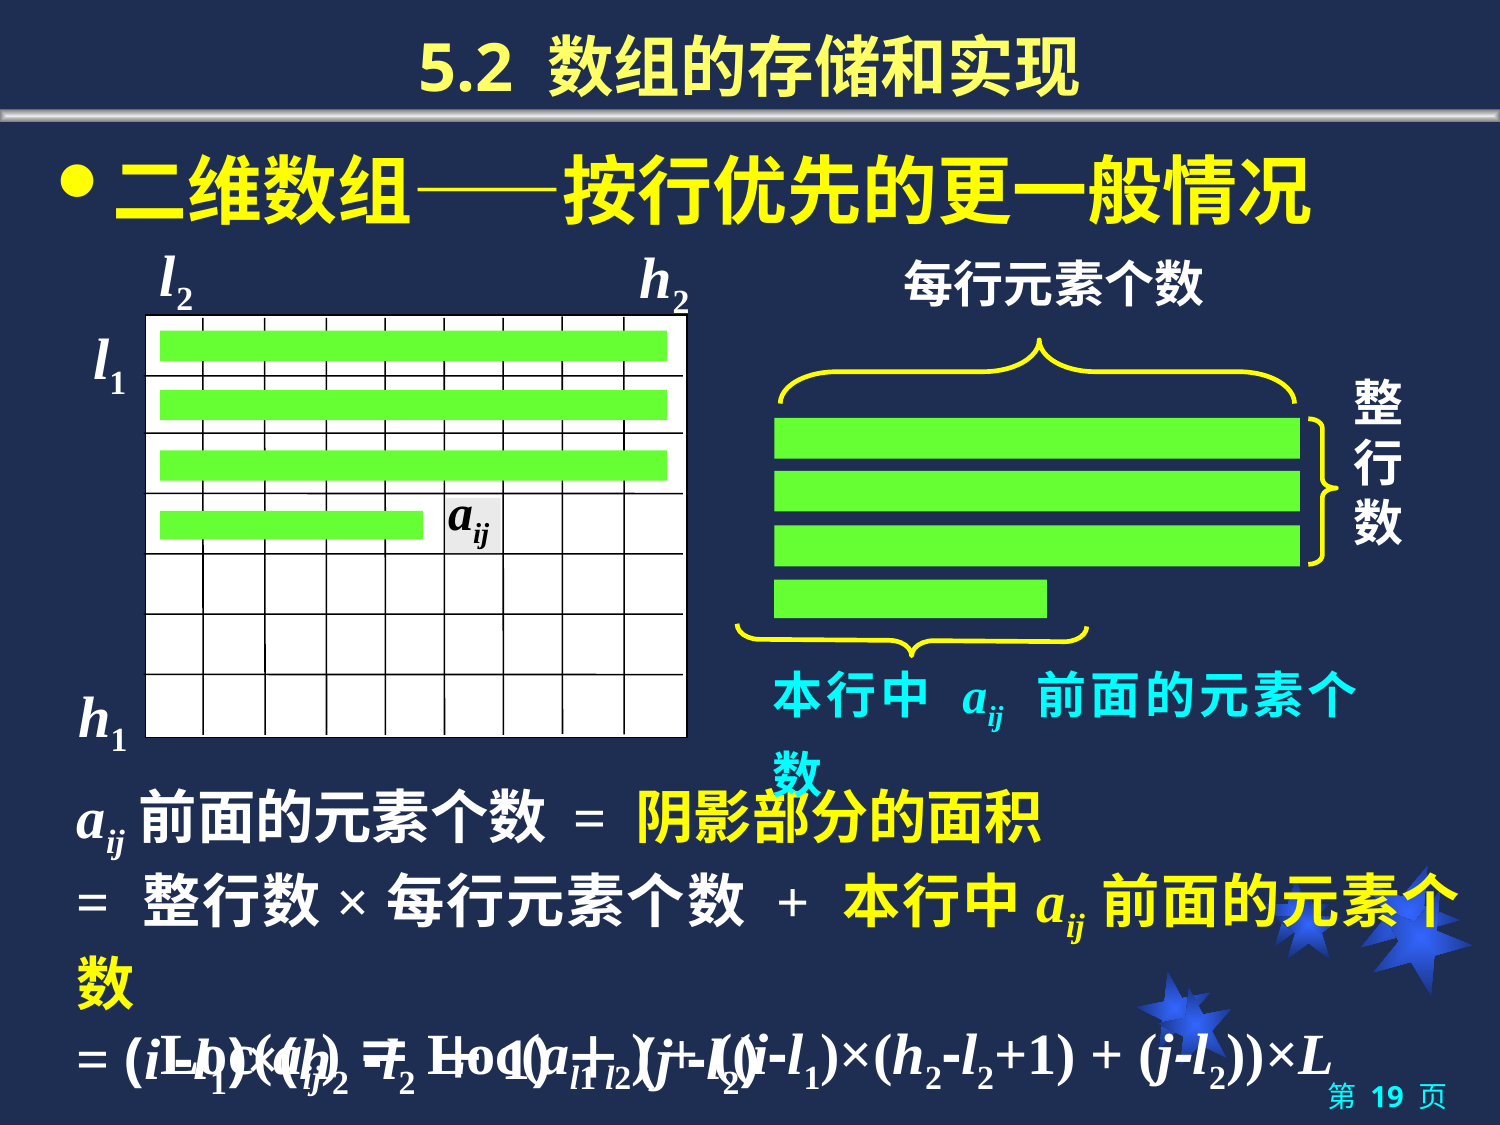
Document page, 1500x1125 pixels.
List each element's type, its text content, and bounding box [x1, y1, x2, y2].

text_box l2 [160, 237, 199, 298]
list 二维数组——按行优先的更一般情况 [40, 126, 1452, 261]
text_box h2 [640, 240, 704, 301]
text_box aij前面的元素个数 = 阴影部分的面积 = 整行数×每行元素个数 + 本行中aij前面的元素个数 = (i -l1)×(h2 -l2＋1)＋(j -l2) [70, 776, 1467, 1028]
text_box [143, 375, 683, 675]
text_box h1 [78, 678, 141, 741]
title 5.2 数组的存储和实现 [0, 0, 1500, 113]
text_box [145, 314, 688, 738]
text_box Loc(aij)＝Loc(al1 l2) + ((i-l1)×(h2-l2+1) + (j-l2))×L [28, 1008, 1466, 1104]
text_box l1 [93, 321, 132, 382]
text_box [160, 330, 667, 361]
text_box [771, 251, 1410, 740]
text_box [438, 478, 521, 554]
slide_number 第 19 页 [1067, 1104, 1463, 1125]
